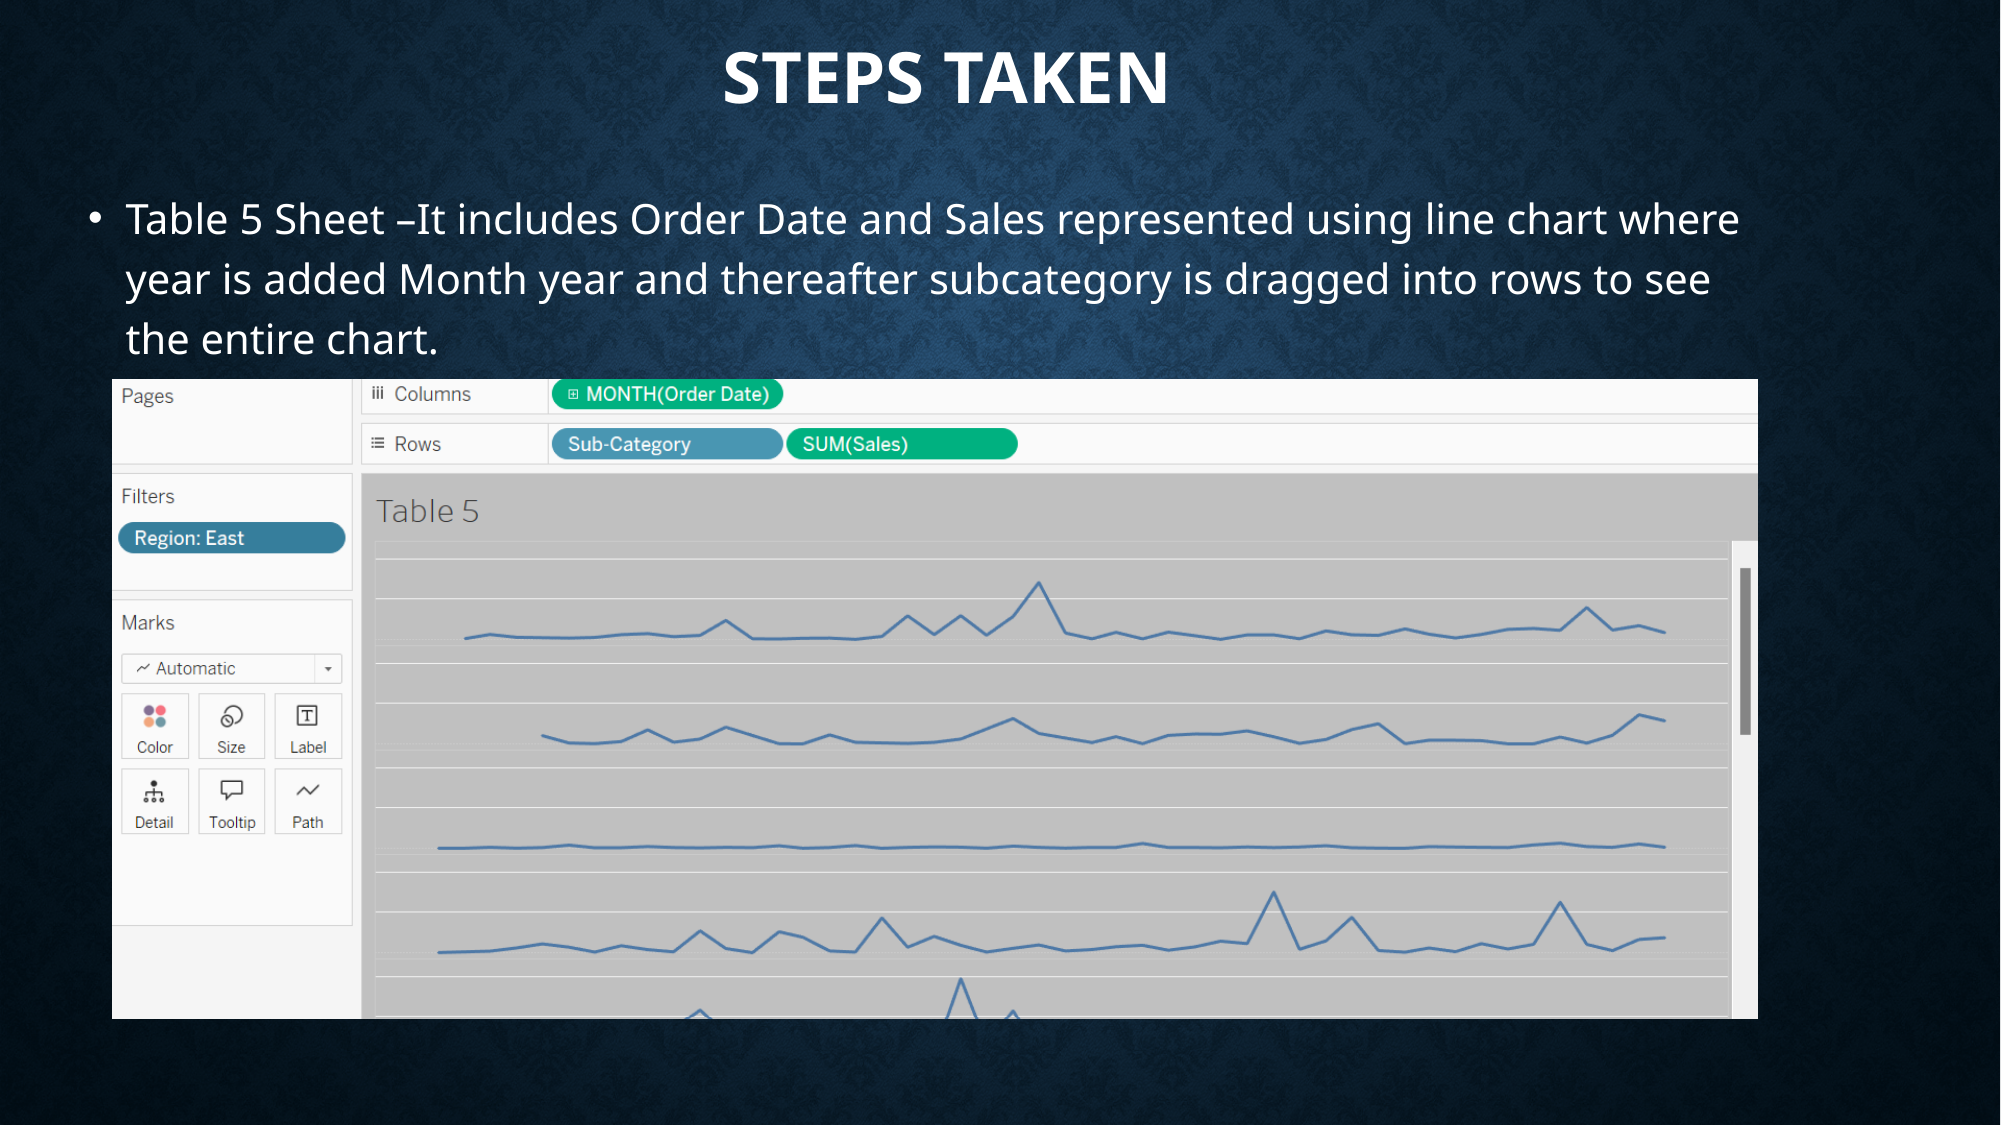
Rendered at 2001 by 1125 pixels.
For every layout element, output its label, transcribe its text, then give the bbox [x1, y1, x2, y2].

title STEPS TAKEN [98, 19, 1797, 142]
picture [111, 379, 1758, 1019]
list Table 5 Sheet –It includes Order Date and Sales represented using line chart where year is added Month year and thereafter subcategory is dragged into rows to see the entire chart. [73, 174, 1797, 1033]
